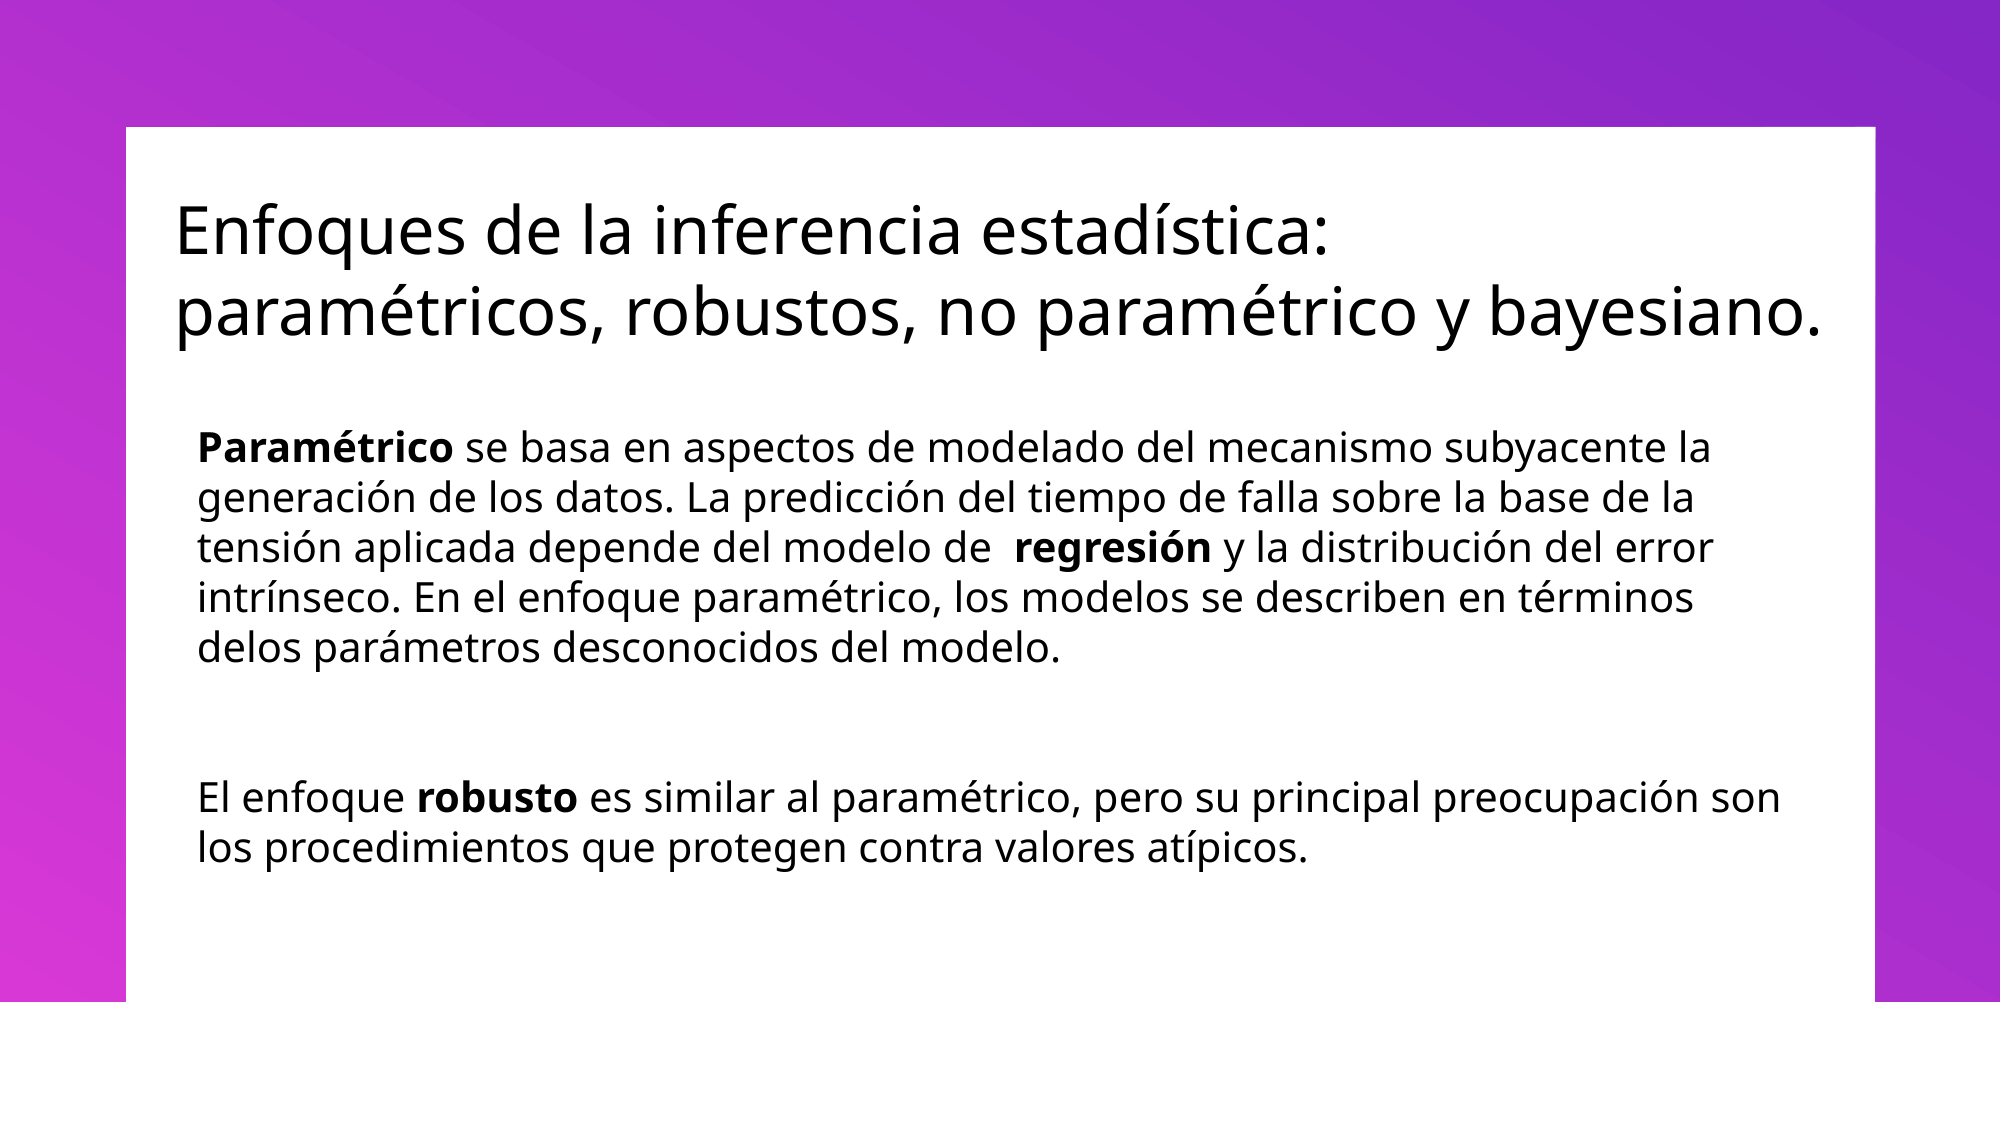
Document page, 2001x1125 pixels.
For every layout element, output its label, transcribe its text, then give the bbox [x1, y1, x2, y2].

text_box Enfoques de la inferencia estadística: paramétricos, robustos, no paramétrico y bayesiano. [159, 180, 1845, 436]
text_box Paramétrico se basa en aspectos de modelado del mecanismo subyacente la generación de los datos. La predicción del tiempo de falla sobre la base de la tensión aplicada depende del modelo de regresión y la distribución del error intrínseco. En el enfoque paramétrico, los modelos se describen en términos delos parámetros desconocidos del modelo. El enfoque robusto es similar al paramétrico, pero su principal preocupación son los procedimientos que protegen contra valores atípicos. [182, 413, 1818, 929]
